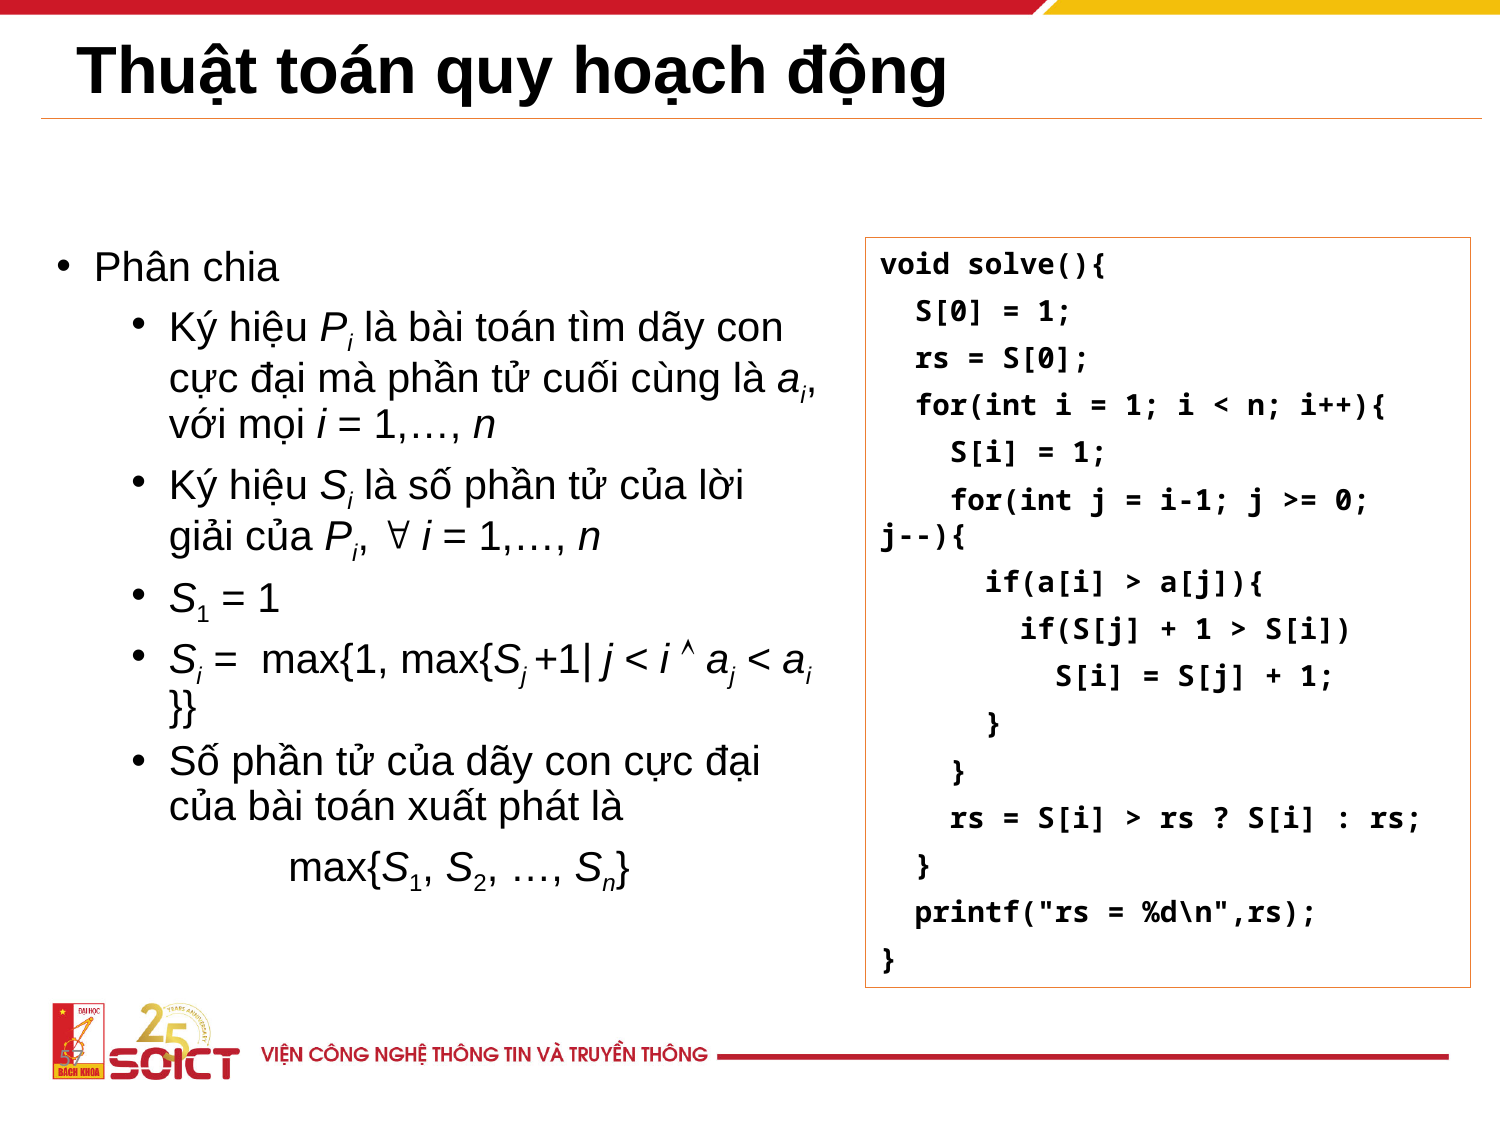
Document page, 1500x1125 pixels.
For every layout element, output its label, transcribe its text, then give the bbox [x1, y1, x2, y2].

text_box void solve(){ S[0] = 1; rs = S[0]; for(int i = 1; i < n; i++){ S[i] = 1; for(int j = i-1; j >= 0; j--){ if(a[i] > a[j]){ if(S[j] + 1 > S[i]) S[i] = S[j] + 1; } } rs = S[i] > rs ? S[i] : rs; } printf("rs = %d\n",rs); } [865, 237, 1471, 988]
slide_number 57 [23, 1018, 99, 1094]
title Thuật toán quy hoạch động [61, 26, 1356, 117]
list Phân chia Ký hiệu Pi là bài toán tìm dãy con cực đại mà phần tử cuối cùng là ai, với mọi i = 1,…, n Ký hiệu Si là số phần tử của lời giải của Pi,  i = 1,…, n S1 = 1 Si = max{1, max{Sj +1| j < i  aj < ai }} Số phần tử của dãy con cực đại của bài toán xuất phát là max{S1, S2, …, Sn} [41, 237, 836, 988]
picture [0, 0, 1500, 1125]
